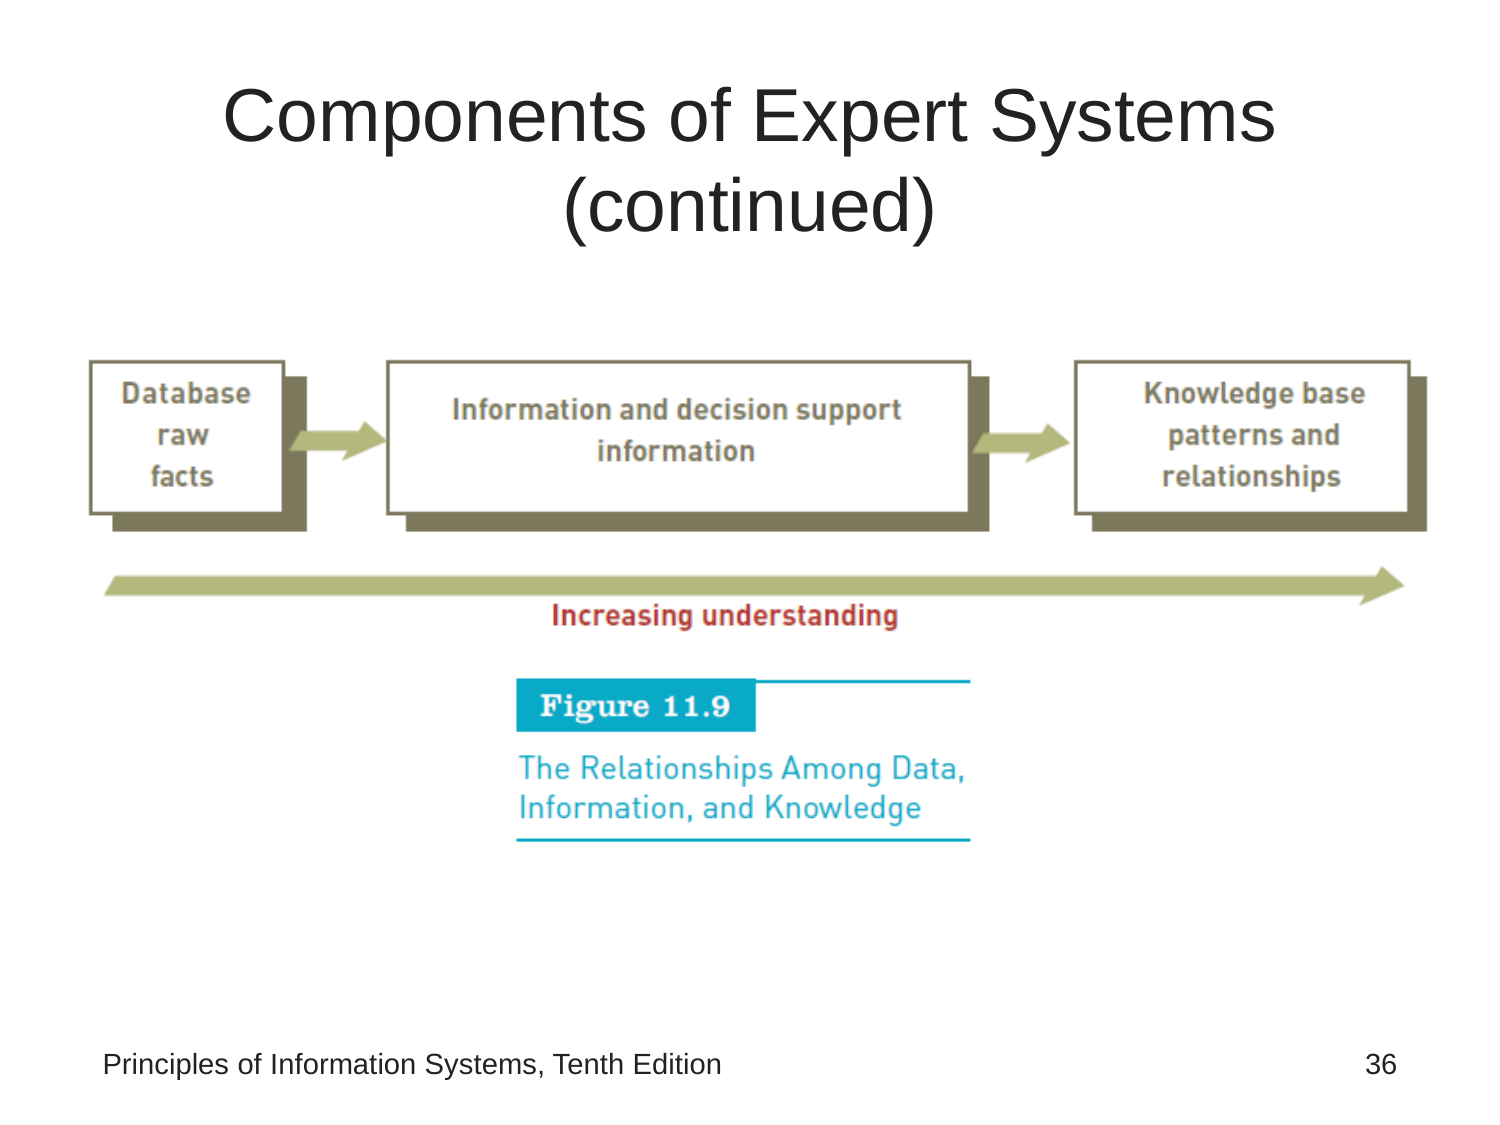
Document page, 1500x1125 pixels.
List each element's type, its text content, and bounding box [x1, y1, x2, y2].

title Components of Expert Systems (continued) [87, 62, 1413, 250]
picture [74, 337, 1458, 653]
text_box Principles of Information Systems, Tenth Edition [87, 1037, 1050, 1100]
picture [512, 674, 980, 854]
text_box ‹#› [1074, 1037, 1413, 1100]
